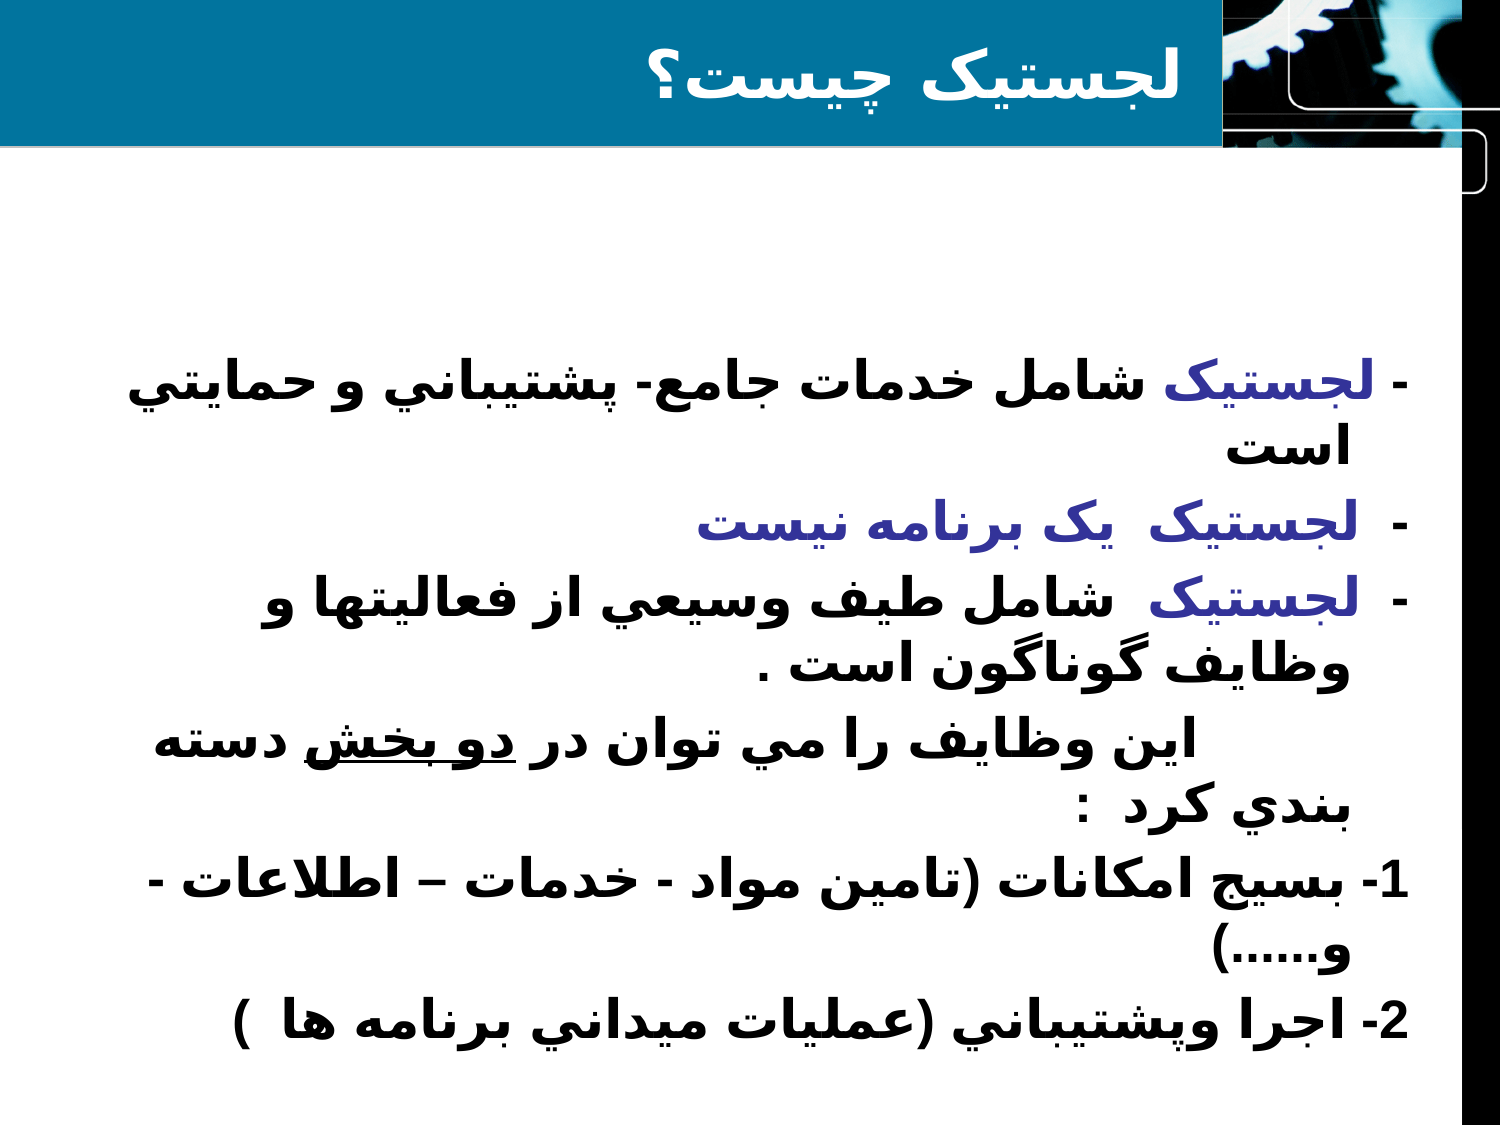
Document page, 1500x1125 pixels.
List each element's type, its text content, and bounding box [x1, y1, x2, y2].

list - لجستیک شامل خدمات جامع- پشتيباني و حمايتي است - لجستیک یک برنامه نیست - لجستیک شامل طيف وسيعي از فعاليتها و وظايف گوناگون است . اين وظايف را مي توان در دو بخش دسته بندي كرد : 1- بسيج امكانات (تامين مواد - خدمات – اطلاعات - و......) 2- اجرا وپشتيباني (عمليات ميداني برنامه ها ) [75, 262, 1425, 1005]
picture [0, 0, 1500, 1125]
title لجستیک چیست؟ [16, 6, 1199, 138]
